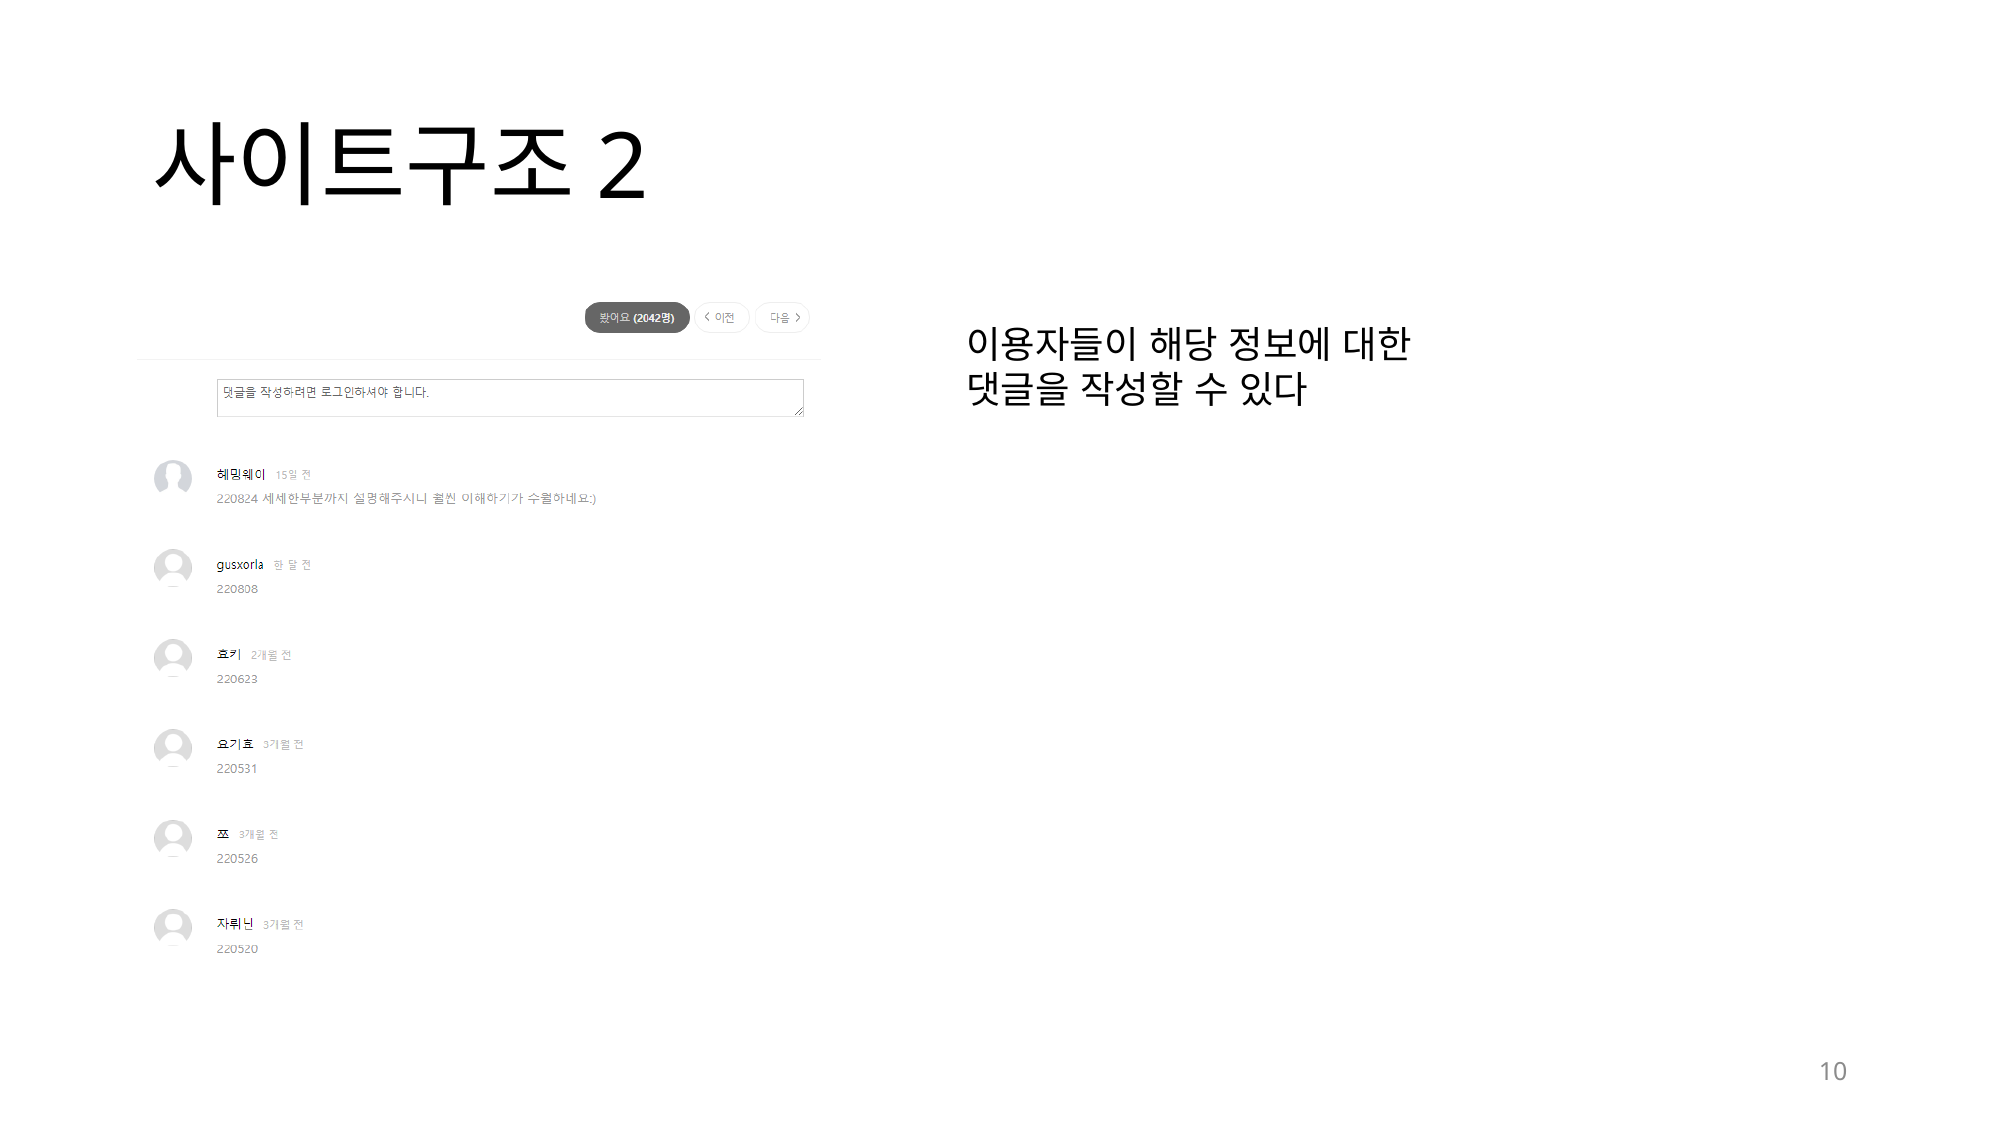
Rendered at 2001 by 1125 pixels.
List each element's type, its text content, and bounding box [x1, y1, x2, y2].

slide_number 10 [1412, 1042, 1863, 1103]
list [137, 277, 833, 992]
title 사이트구조2 [137, 59, 1863, 278]
text_box 이용자들이 해당 정보에 대한 댓글을 작성할 수 있다 [951, 314, 1549, 509]
